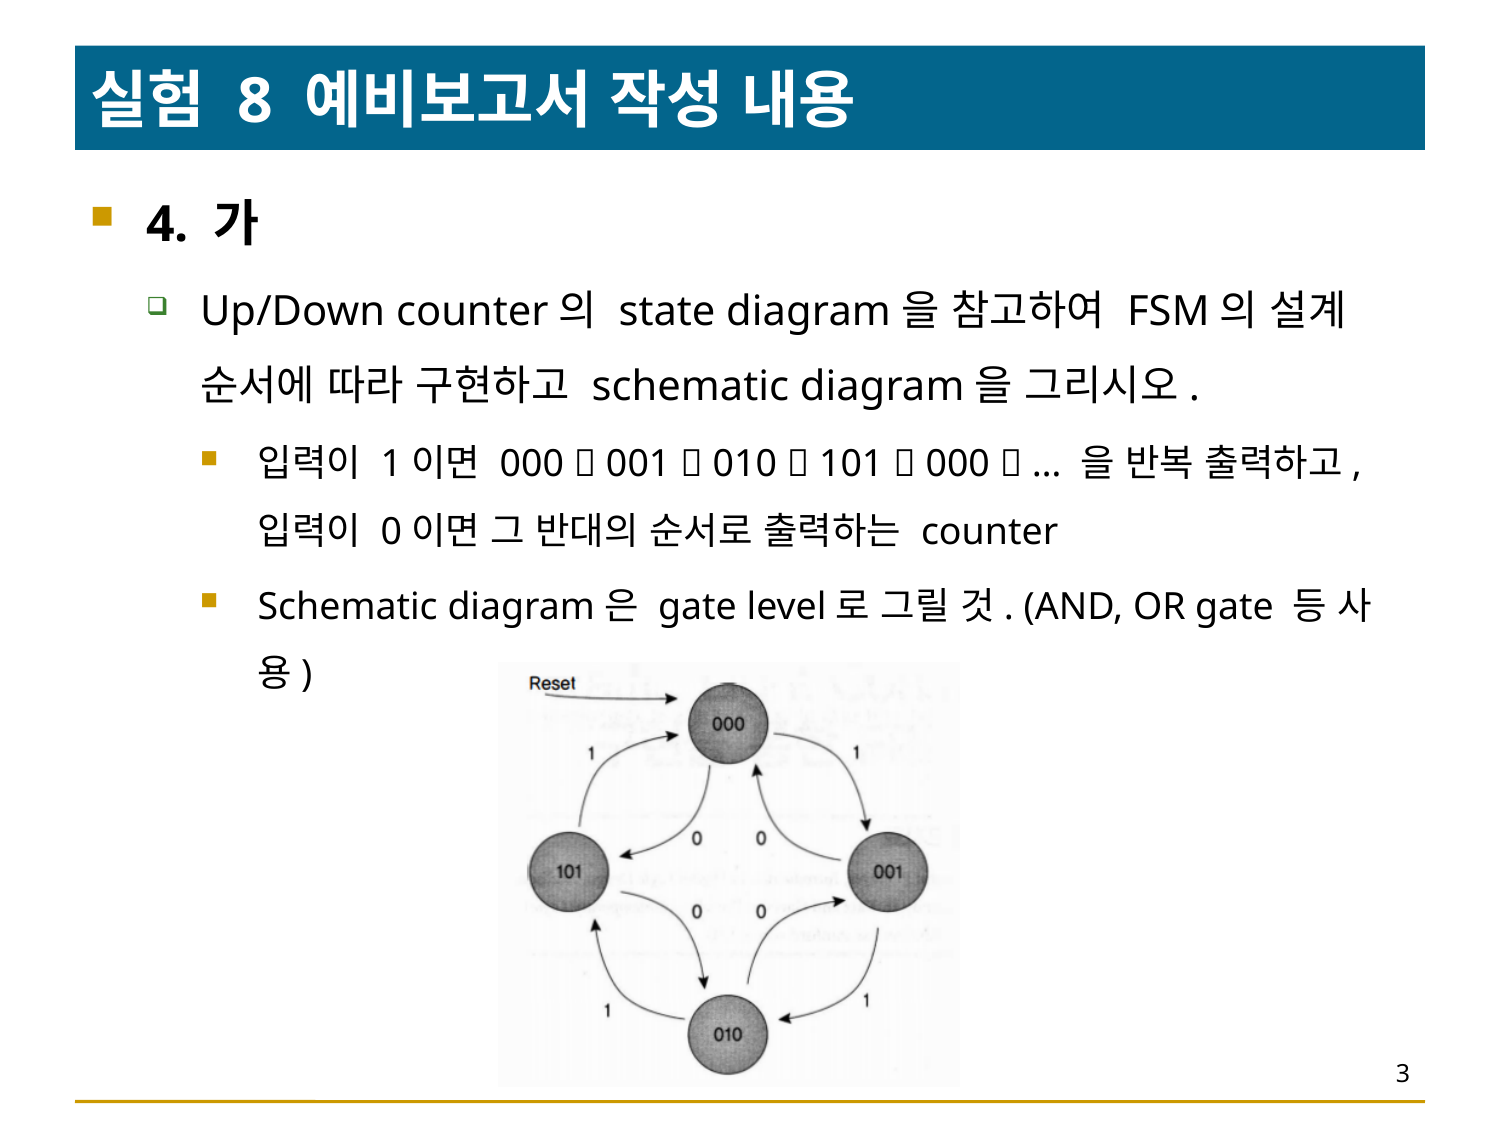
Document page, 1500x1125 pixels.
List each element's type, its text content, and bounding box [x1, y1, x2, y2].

picture [497, 662, 961, 1088]
slide_number 3 [1074, 1023, 1426, 1100]
list 4. 가 Up/Down counter의 state diagram을 참고하여 FSM의 설계 순서에 따라 구현하고 schematic diagram을 그리시오. 입력이 1이면 000  001  010  101  000  … 을 반복 출력하고, 입력이 0이면 그 반대의 순서로 출력하는 counter Schematic diagram은 gate level로 그릴 것. (AND, OR gate 등 사용) [75, 153, 1425, 1100]
title 실험 8 예비보고서 작성 내용 [75, 45, 1425, 150]
